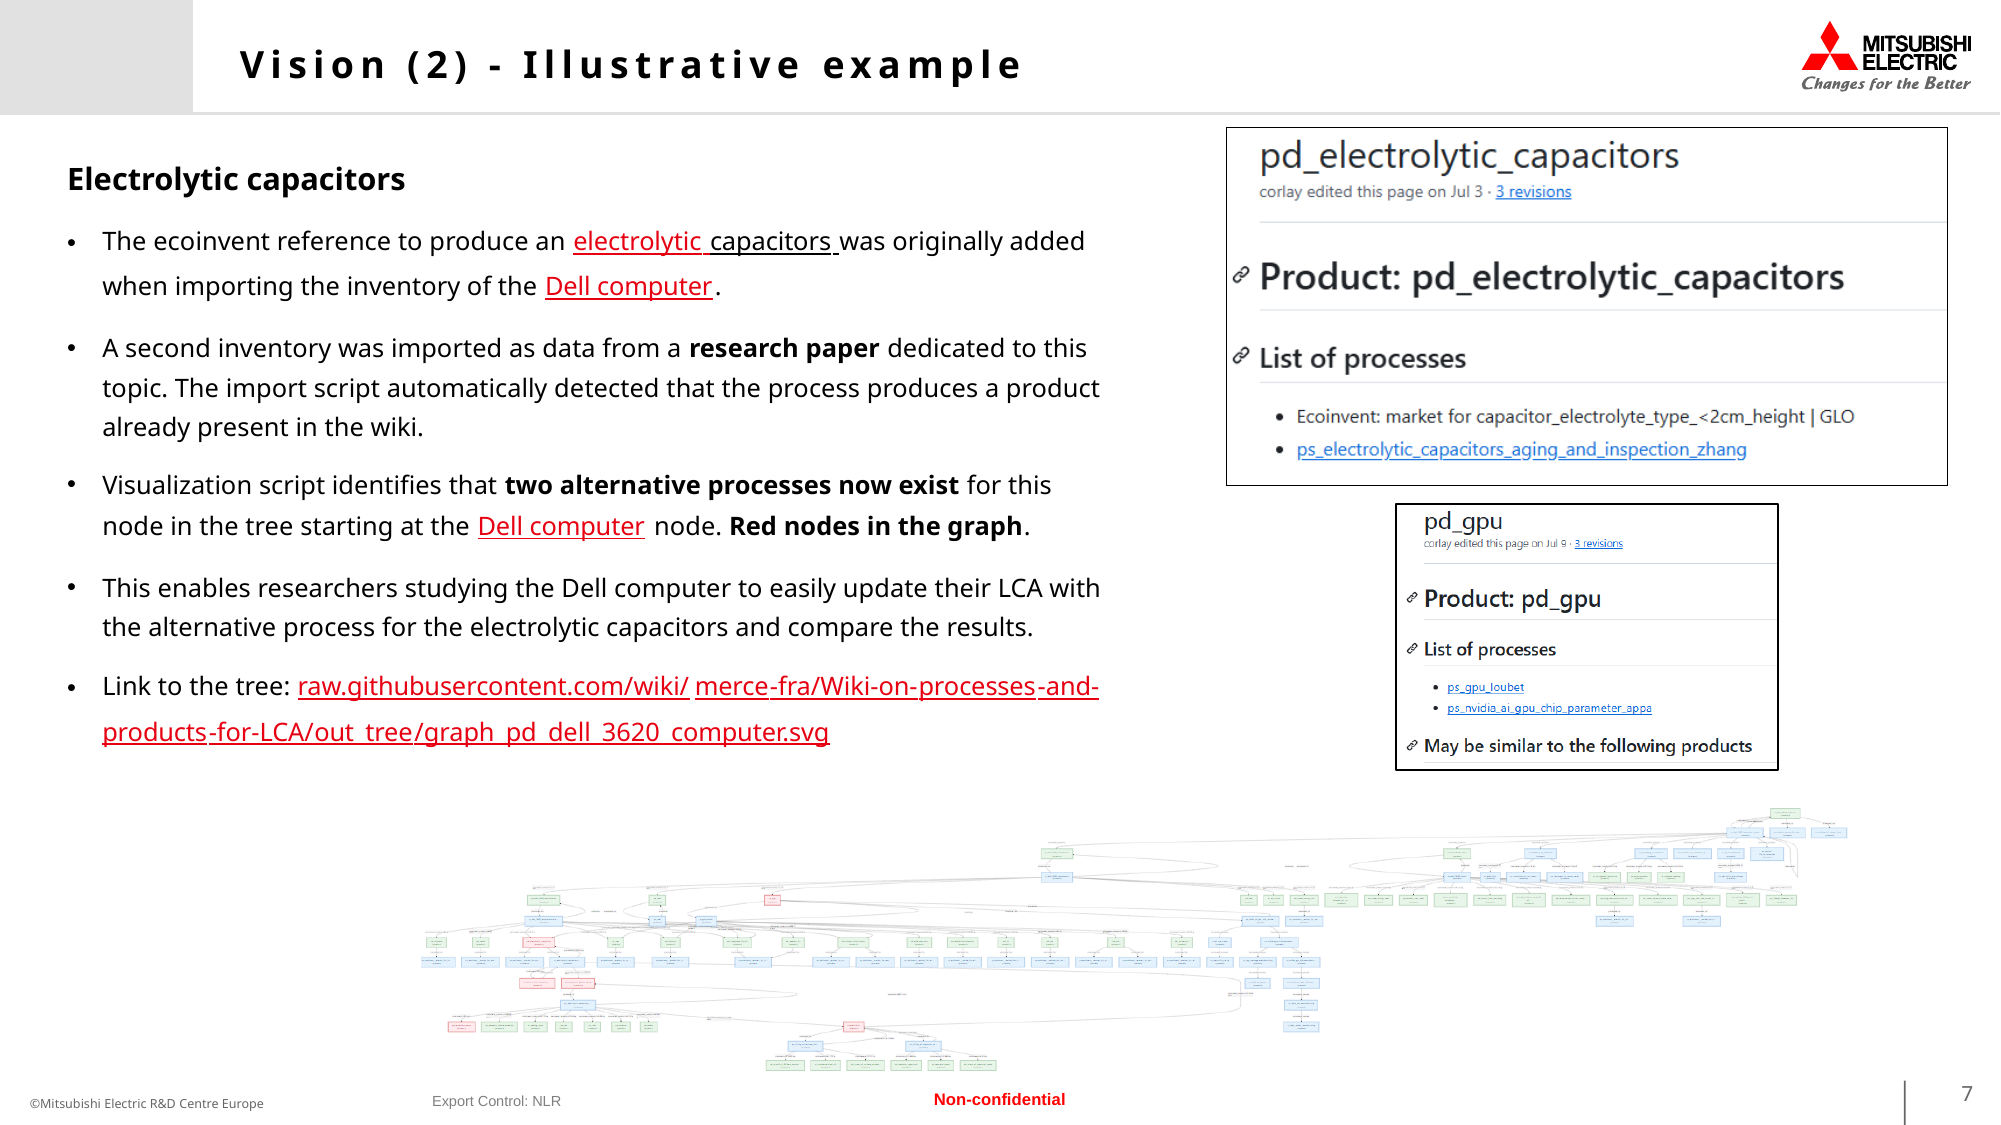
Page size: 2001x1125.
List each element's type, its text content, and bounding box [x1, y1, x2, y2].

picture [1396, 504, 1778, 770]
slide_number 7 [1905, 1073, 1973, 1117]
picture [421, 787, 1860, 1074]
picture [1226, 127, 1948, 486]
title Vision (2) - Illustrative example [193, 0, 1770, 113]
list Electrolytic capacitors The ecoinvent reference to produce an electrolytic capacitors was originally added when importing the inventory of the Dell computer. A second inventory was imported as data from a research paper dedicated to this topic. The import script automatically detected that the process produces a product already present in the wiki. Visualization script identifies that two alternative processes now exist for this node in the tree starting at the Dell computer node. Red nodes in the graph. This enables researchers studying the Dell computer to easily update their LCA with the alternative process for the electrolytic capacitors and compare the results. Link to the tree: raw.githubusercontent.com/wiki/merce-fra/Wiki-on-processes-and-products-for-LCA/out_tree/graph_pd_dell_3620_computer.svg [52, 141, 1124, 788]
